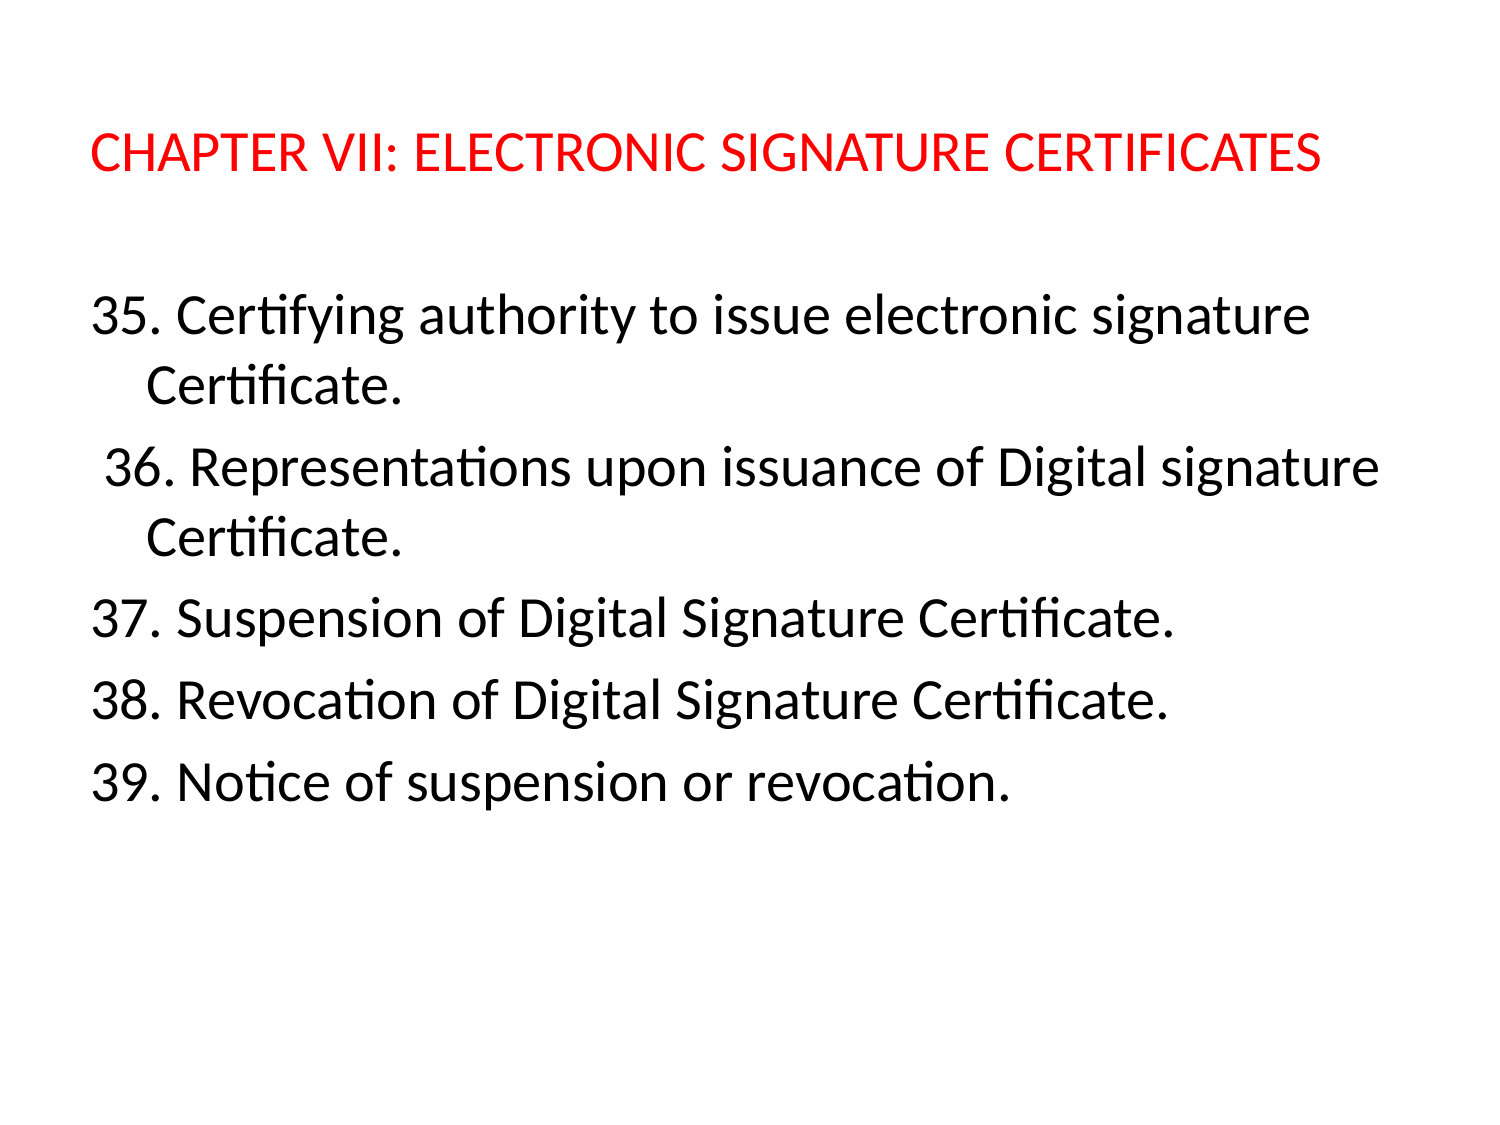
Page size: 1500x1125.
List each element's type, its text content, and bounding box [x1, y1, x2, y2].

list CHAPTER VII: ELECTRONIC SIGNATURE CERTIFICATES 35. Certifying authority to issue electronic signature Certificate. 36. Representations upon issuance of Digital signature Certificate. 37. Suspension of Digital Signature Certificate. 38. Revocation of Digital Signature Certificate. 39. Notice of suspension or revocation. [75, 105, 1425, 1005]
